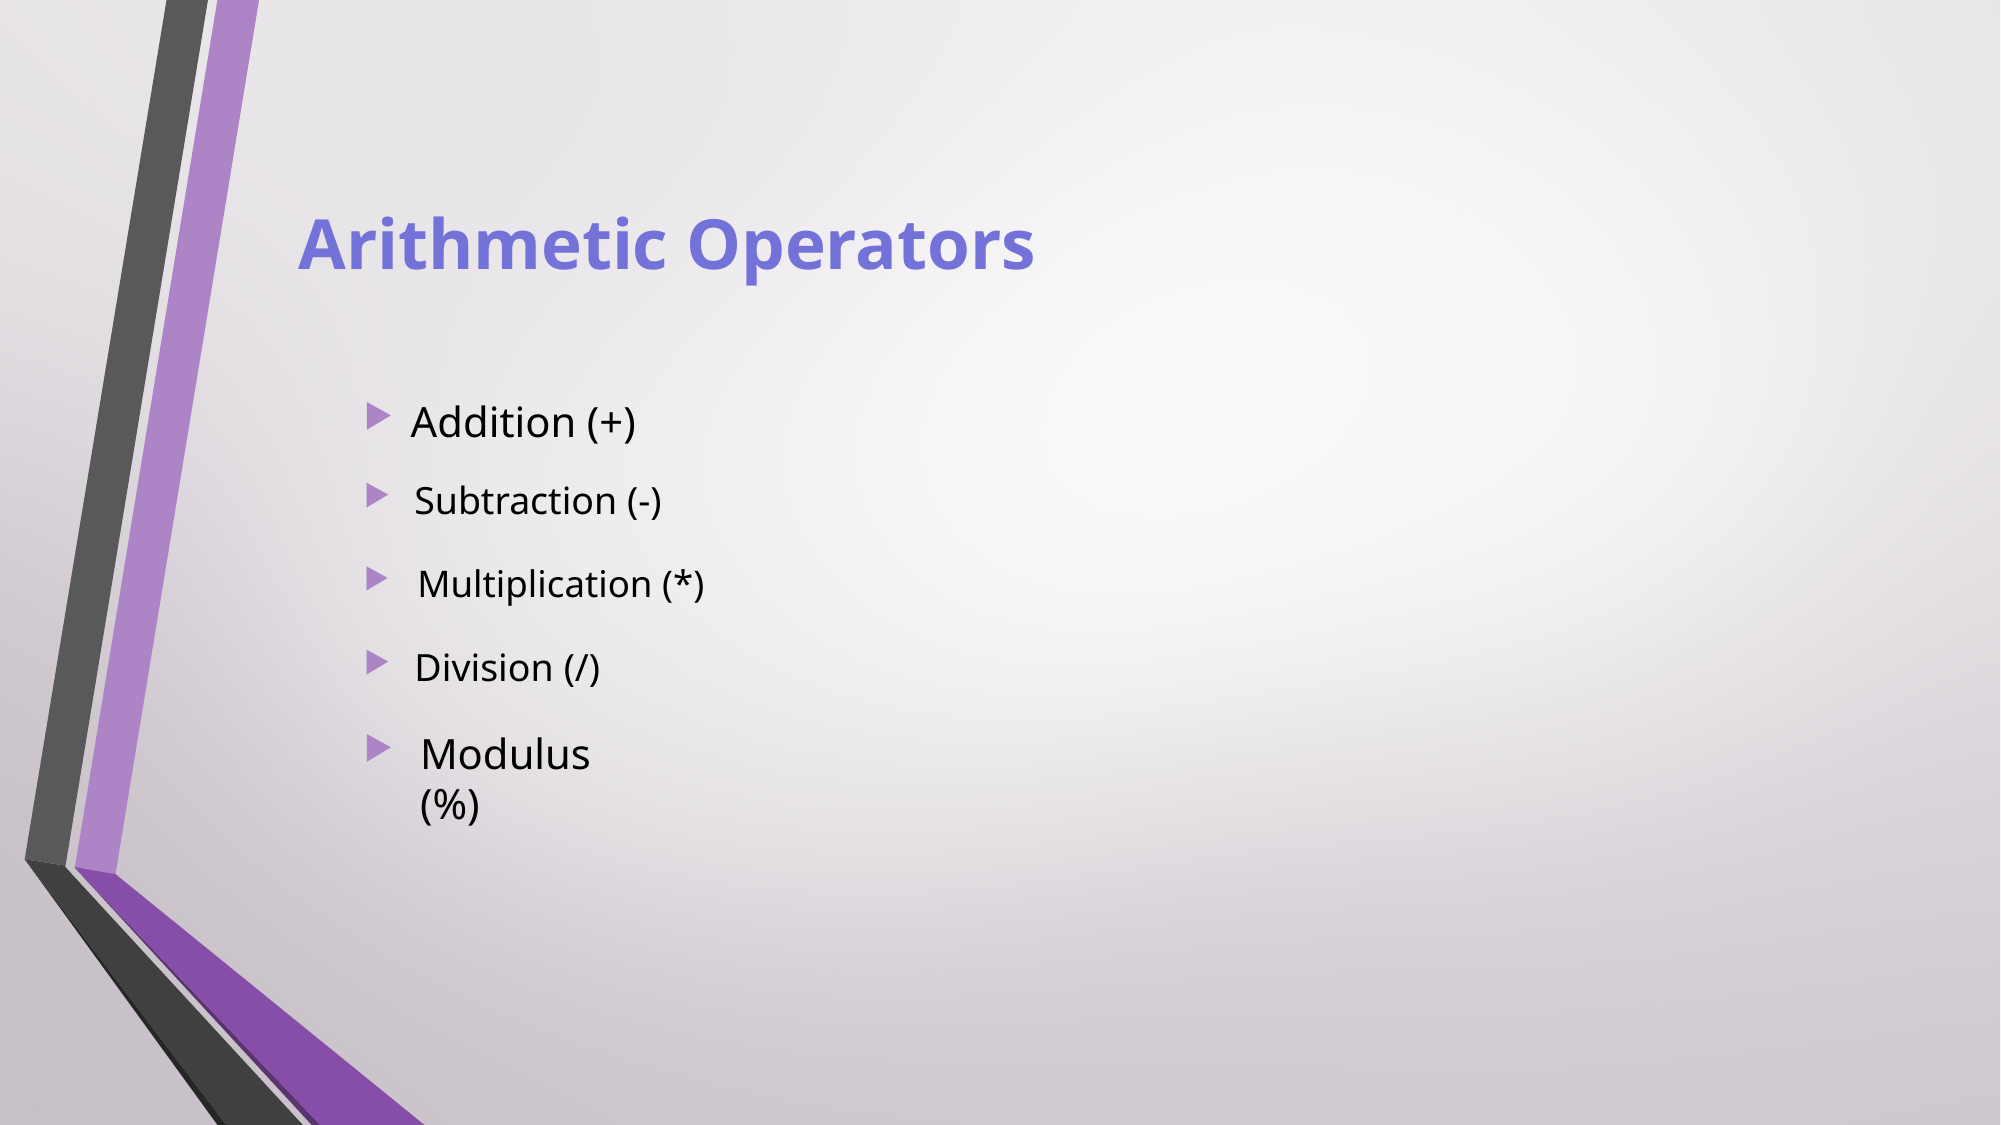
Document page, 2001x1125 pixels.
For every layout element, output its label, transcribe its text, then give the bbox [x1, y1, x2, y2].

text_box Division (/) [348, 636, 637, 707]
title Arithmetic Operators [282, 181, 1052, 302]
text_box Modulus (%) [348, 720, 653, 791]
text_box Subtraction (-) [348, 469, 692, 540]
list Addition (+) [348, 385, 653, 456]
text_box Multiplication (*) [348, 552, 723, 624]
